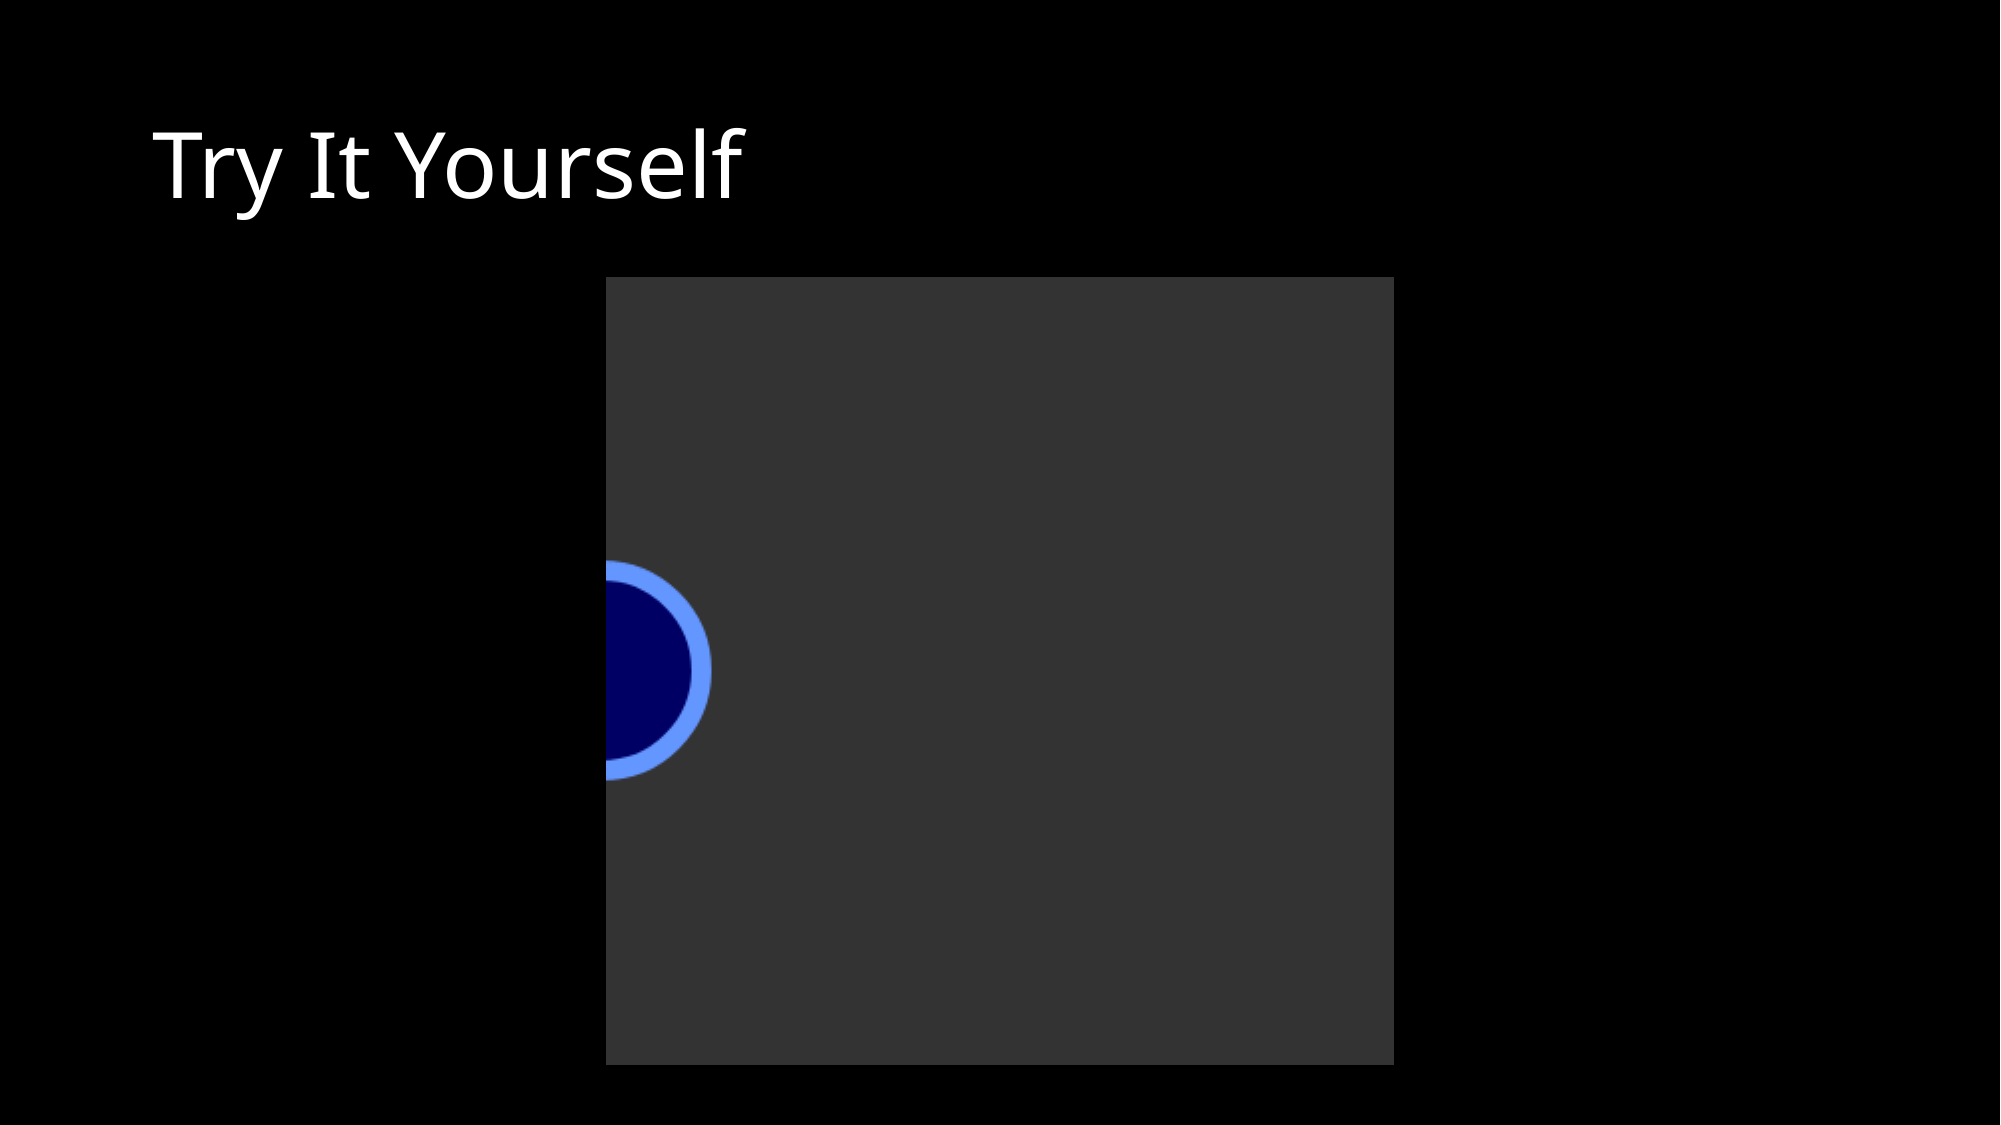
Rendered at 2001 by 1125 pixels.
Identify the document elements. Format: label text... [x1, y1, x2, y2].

picture [606, 277, 1394, 1066]
title Try It Yourself [137, 59, 1863, 278]
